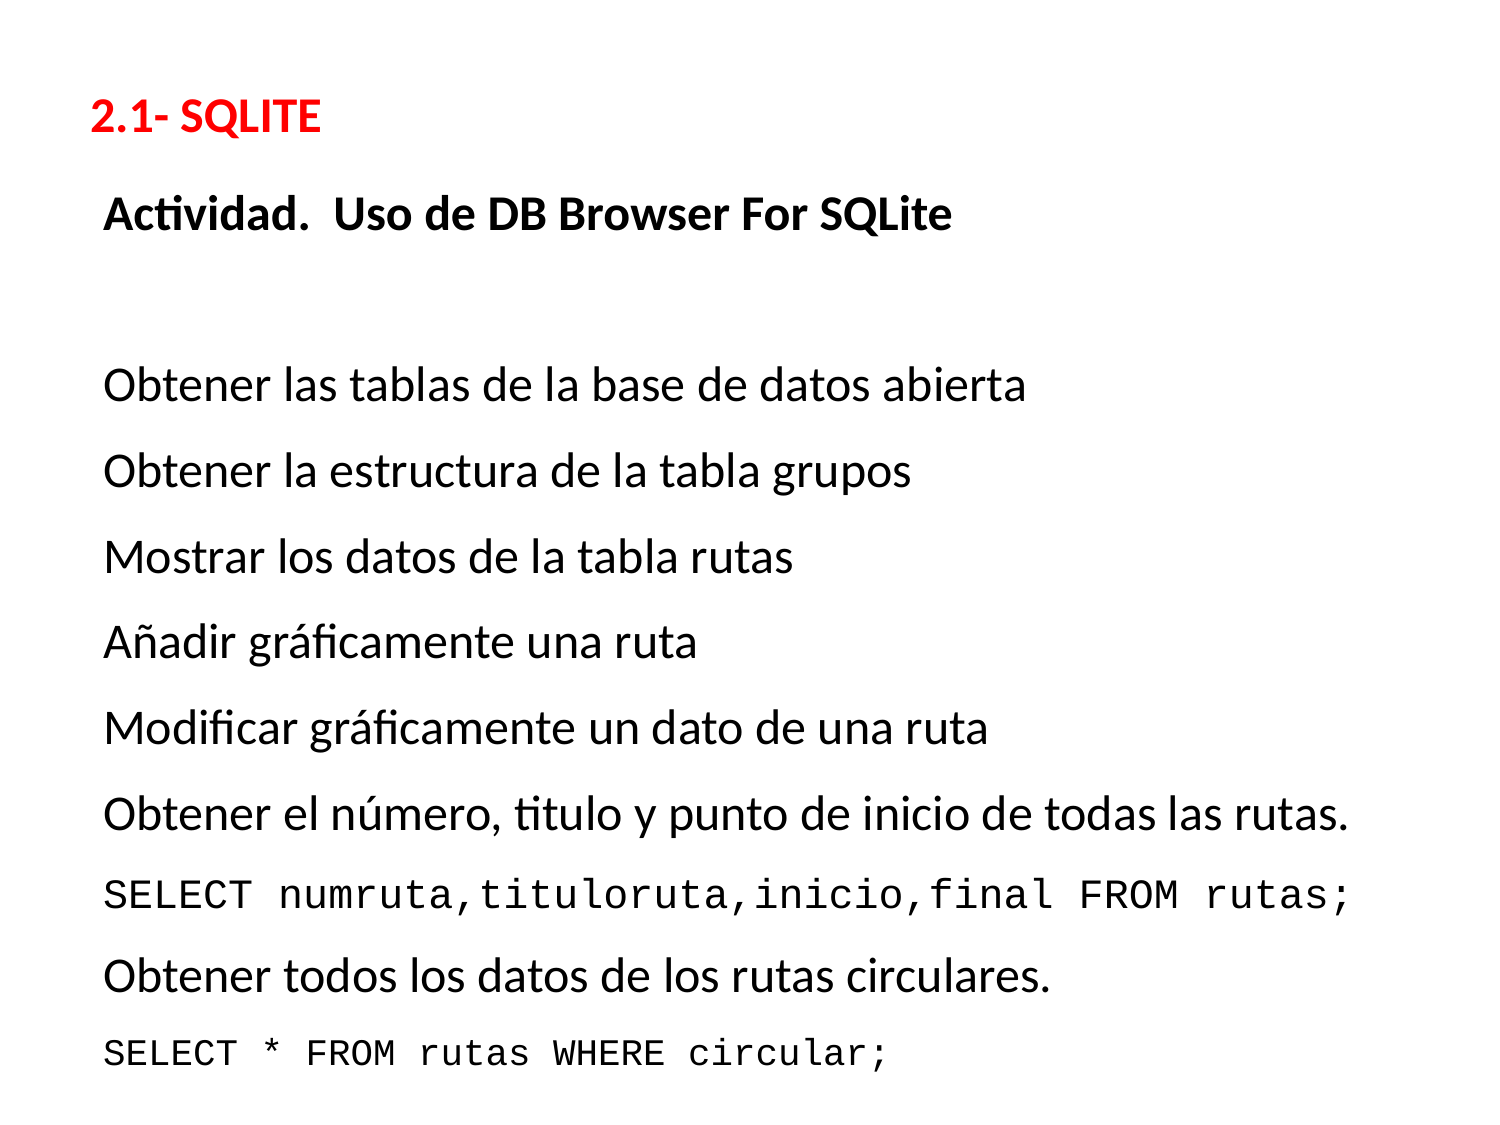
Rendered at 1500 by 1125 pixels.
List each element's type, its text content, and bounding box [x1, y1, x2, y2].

text_box 2.1- SQLITE [75, 75, 1425, 150]
text_box Actividad. Uso de DB Browser For SQLite Obtener las tablas de la base de datos abierta Obtener la estructura de la tabla grupos Mostrar los datos de la tabla rutas Añadir gráficamente una ruta Modificar gráficamente un dato de una ruta Obtener el número, titulo y punto de inicio de todas las rutas. SELECT numruta,tituloruta,inicio,final FROM rutas; Obtener todos los datos de los rutas circulares. SELECT * FROM rutas WHERE circular; [88, 172, 1439, 916]
